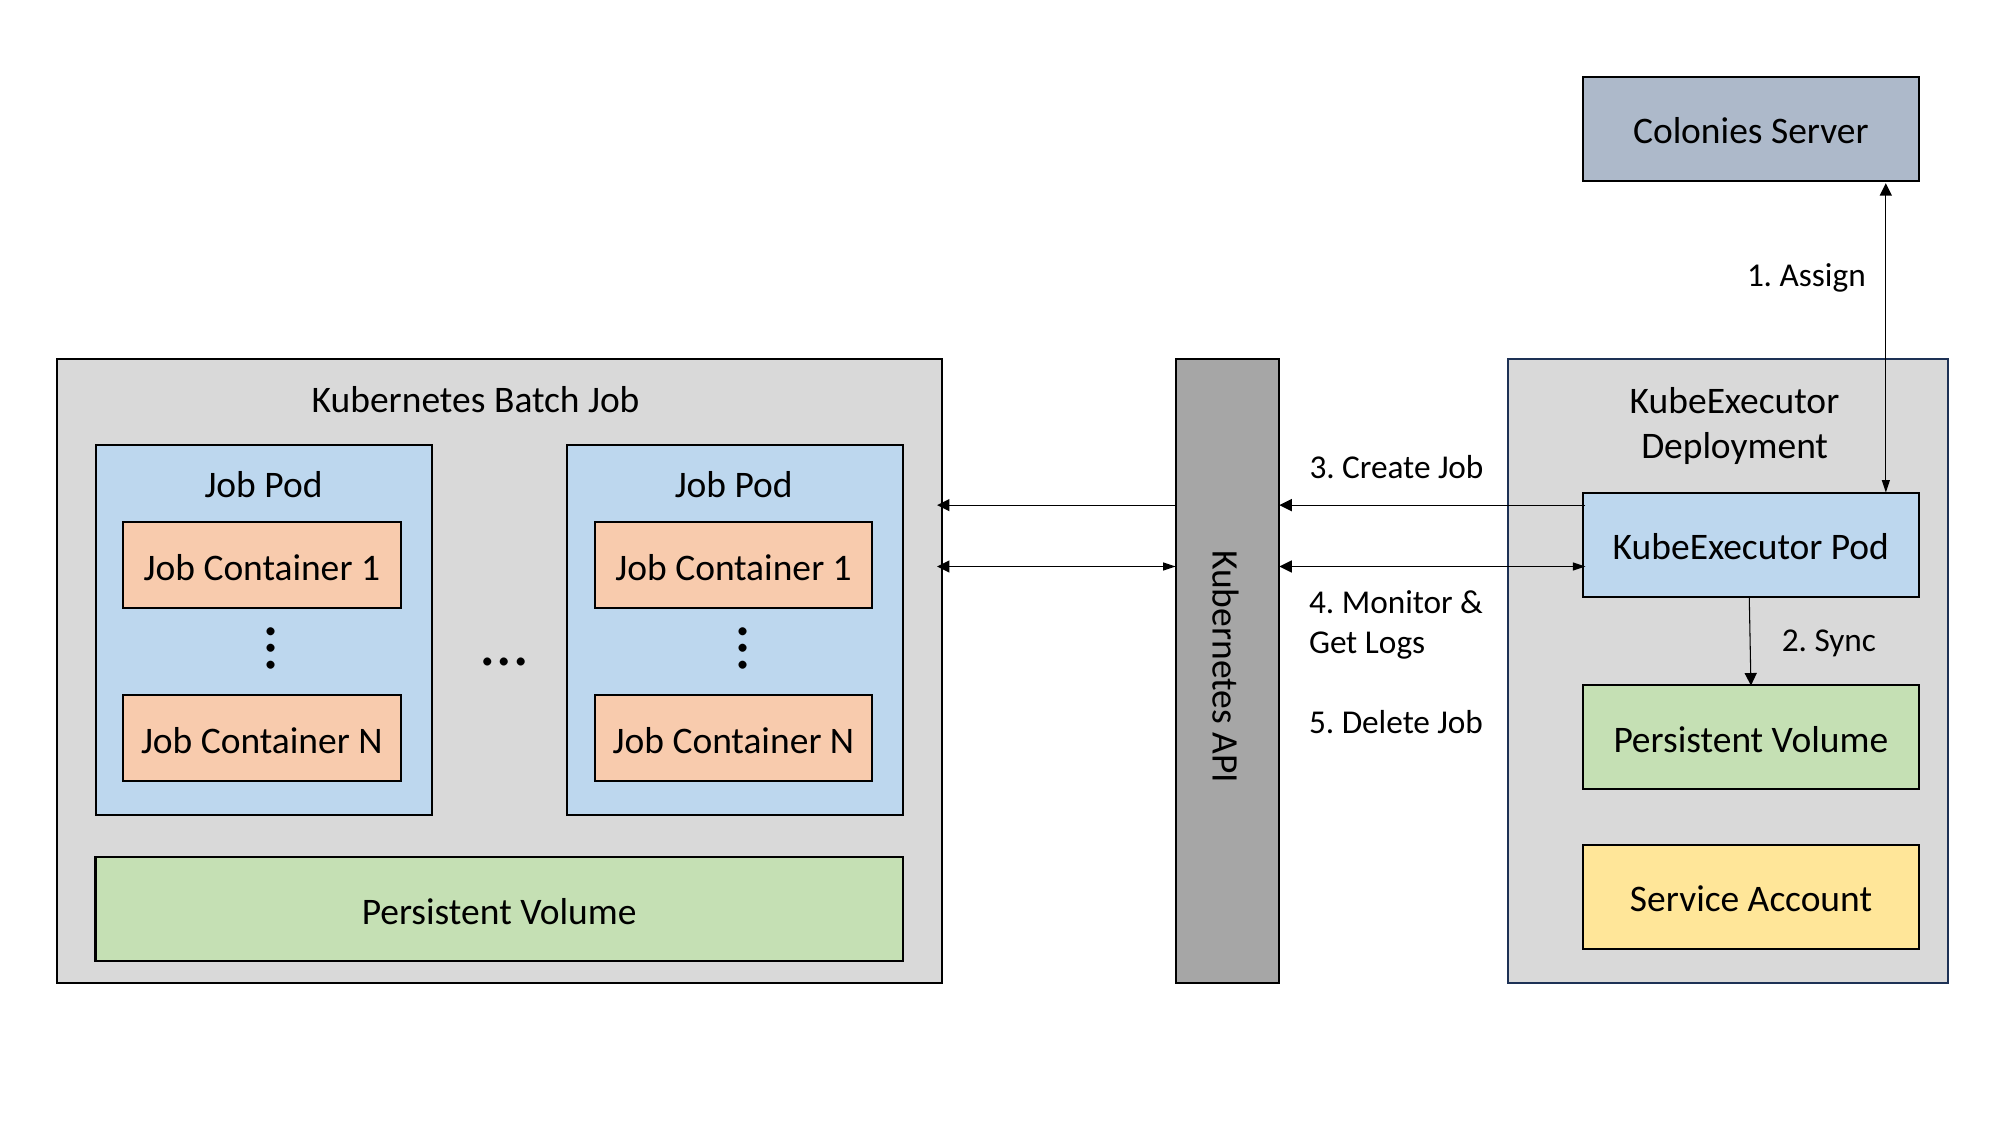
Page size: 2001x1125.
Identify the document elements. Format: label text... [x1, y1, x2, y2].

text_box [56, 513, 943, 984]
text_box Kubernetes Batch Job [0, 367, 976, 428]
text_box … [718, 611, 814, 687]
text_box [566, 444, 904, 452]
text_box Job Container 1 [122, 521, 402, 609]
text_box 1. Assign [1732, 245, 1882, 300]
text_box Service Account [1582, 844, 1920, 950]
text_box [56, 428, 943, 452]
text_box Job Container N [122, 694, 402, 782]
text_box Colonies Server [1582, 76, 1920, 182]
text_box Job Container 1 [594, 521, 873, 609]
text_box [1507, 358, 1949, 984]
text_box [56, 358, 943, 367]
text_box Job Pod [614, 452, 1234, 513]
text_box [95, 513, 433, 816]
text_box KubeExecutor Deployment [1614, 368, 1855, 473]
text_box Persistent Volume [1582, 684, 1920, 790]
text_box KubeExecutor Pod [1582, 492, 1920, 598]
text_box [95, 444, 433, 452]
text_box 4. Monitor & Get Logs 5. Delete Job [1294, 572, 1506, 788]
text_box 2. Sync [1767, 610, 1891, 666]
text_box Kubernetes API [1175, 358, 1280, 984]
text_box [566, 513, 904, 816]
text_box … [246, 611, 342, 687]
text_box … [466, 591, 543, 687]
text_box Job Pod [0, 452, 614, 513]
text_box Persistent Volume [94, 856, 904, 962]
text_box 3. Create Job [1294, 438, 1550, 493]
text_box Job Container N [594, 694, 873, 782]
